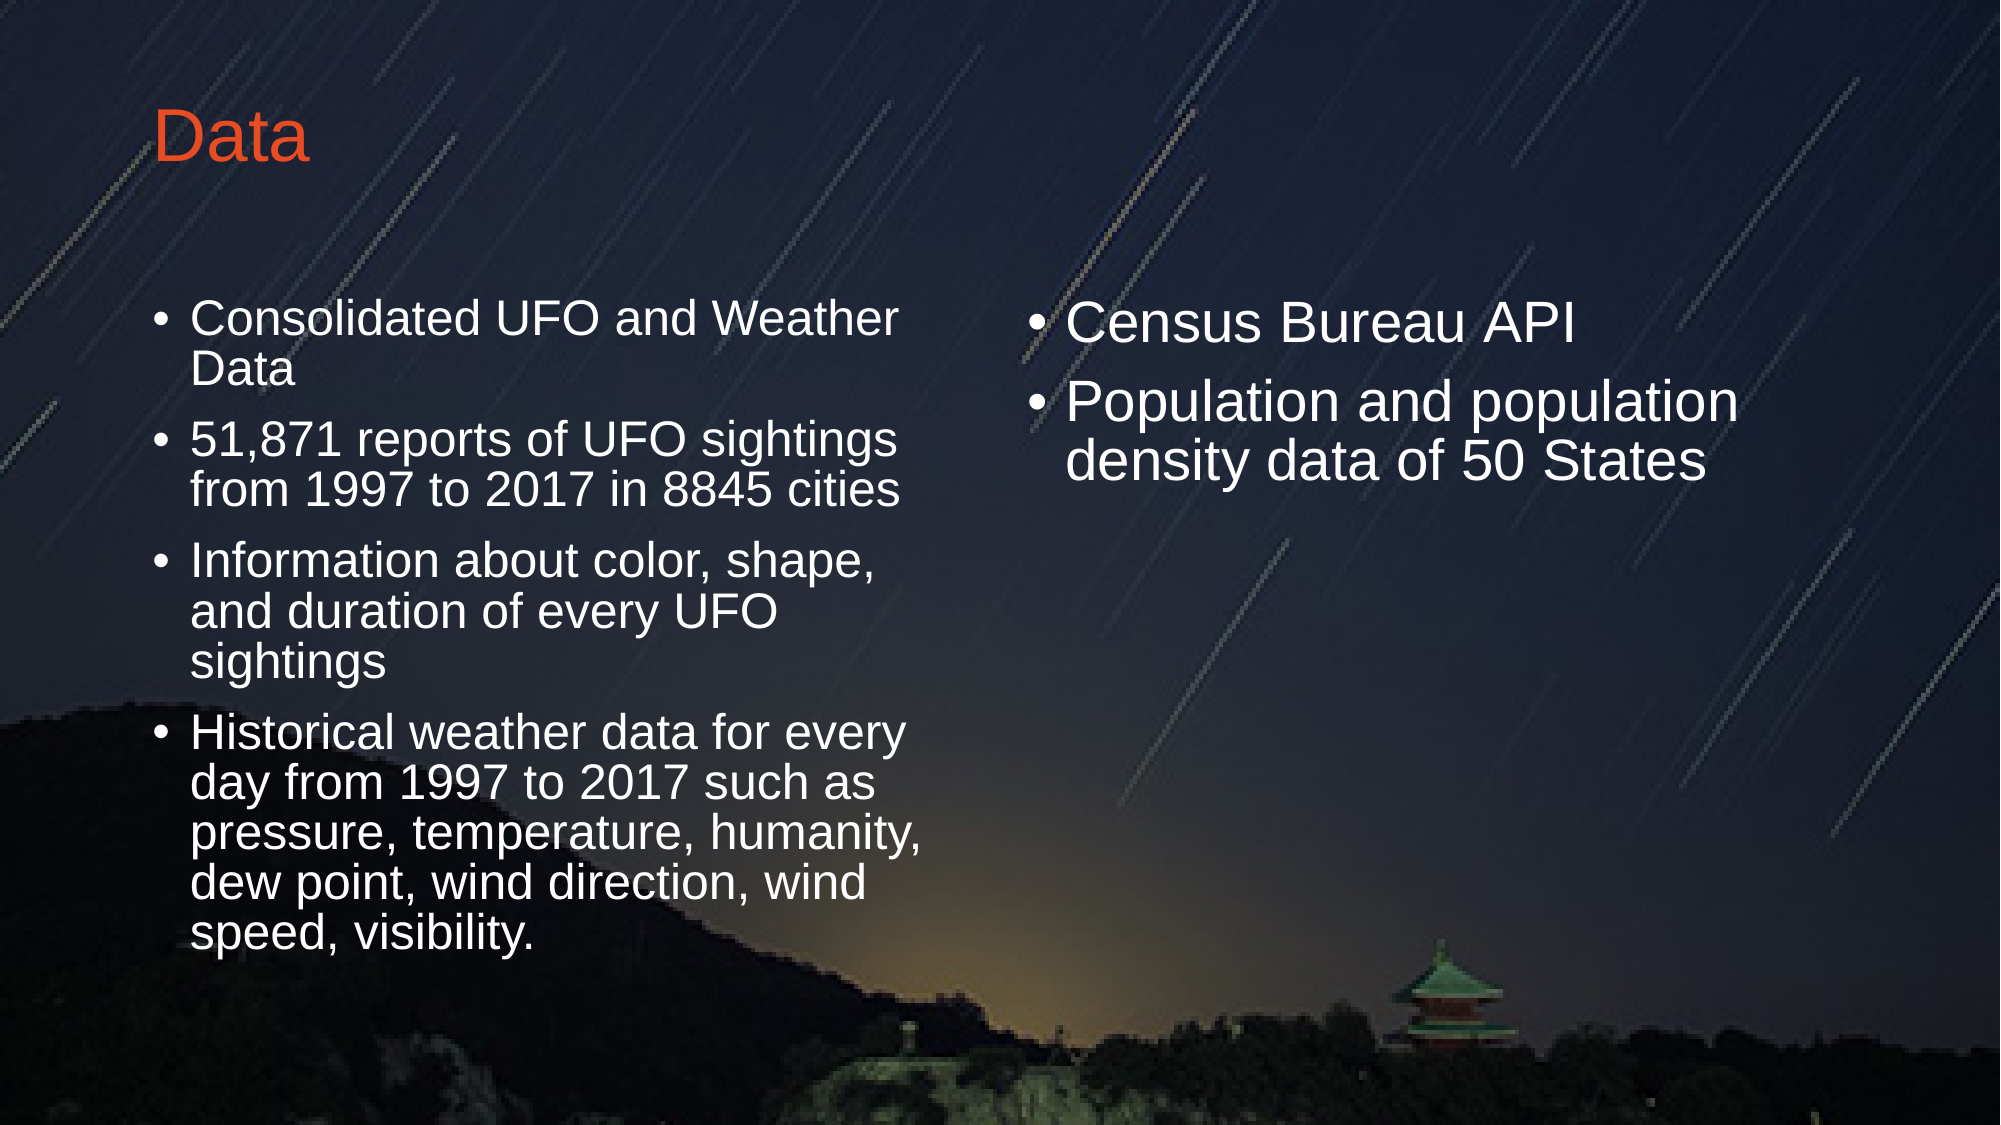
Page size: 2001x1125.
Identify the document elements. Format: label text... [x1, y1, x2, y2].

text_box Consolidated UFO and Weather Data 51,871 reports of UFO sightings from 1997 to 2017 in 8845 cities Information about color, shape, and duration of every UFO sightings Historical weather data for every day from 1997 to 2017 such as pressure, temperature, humanity, dew point, wind direction, wind speed, visibility. [137, 288, 988, 1002]
text_box Data [137, 70, 1863, 207]
text_box Census Bureau API Population and population density data of 50 States [1012, 288, 1863, 1002]
picture [0, 0, 2000, 1125]
